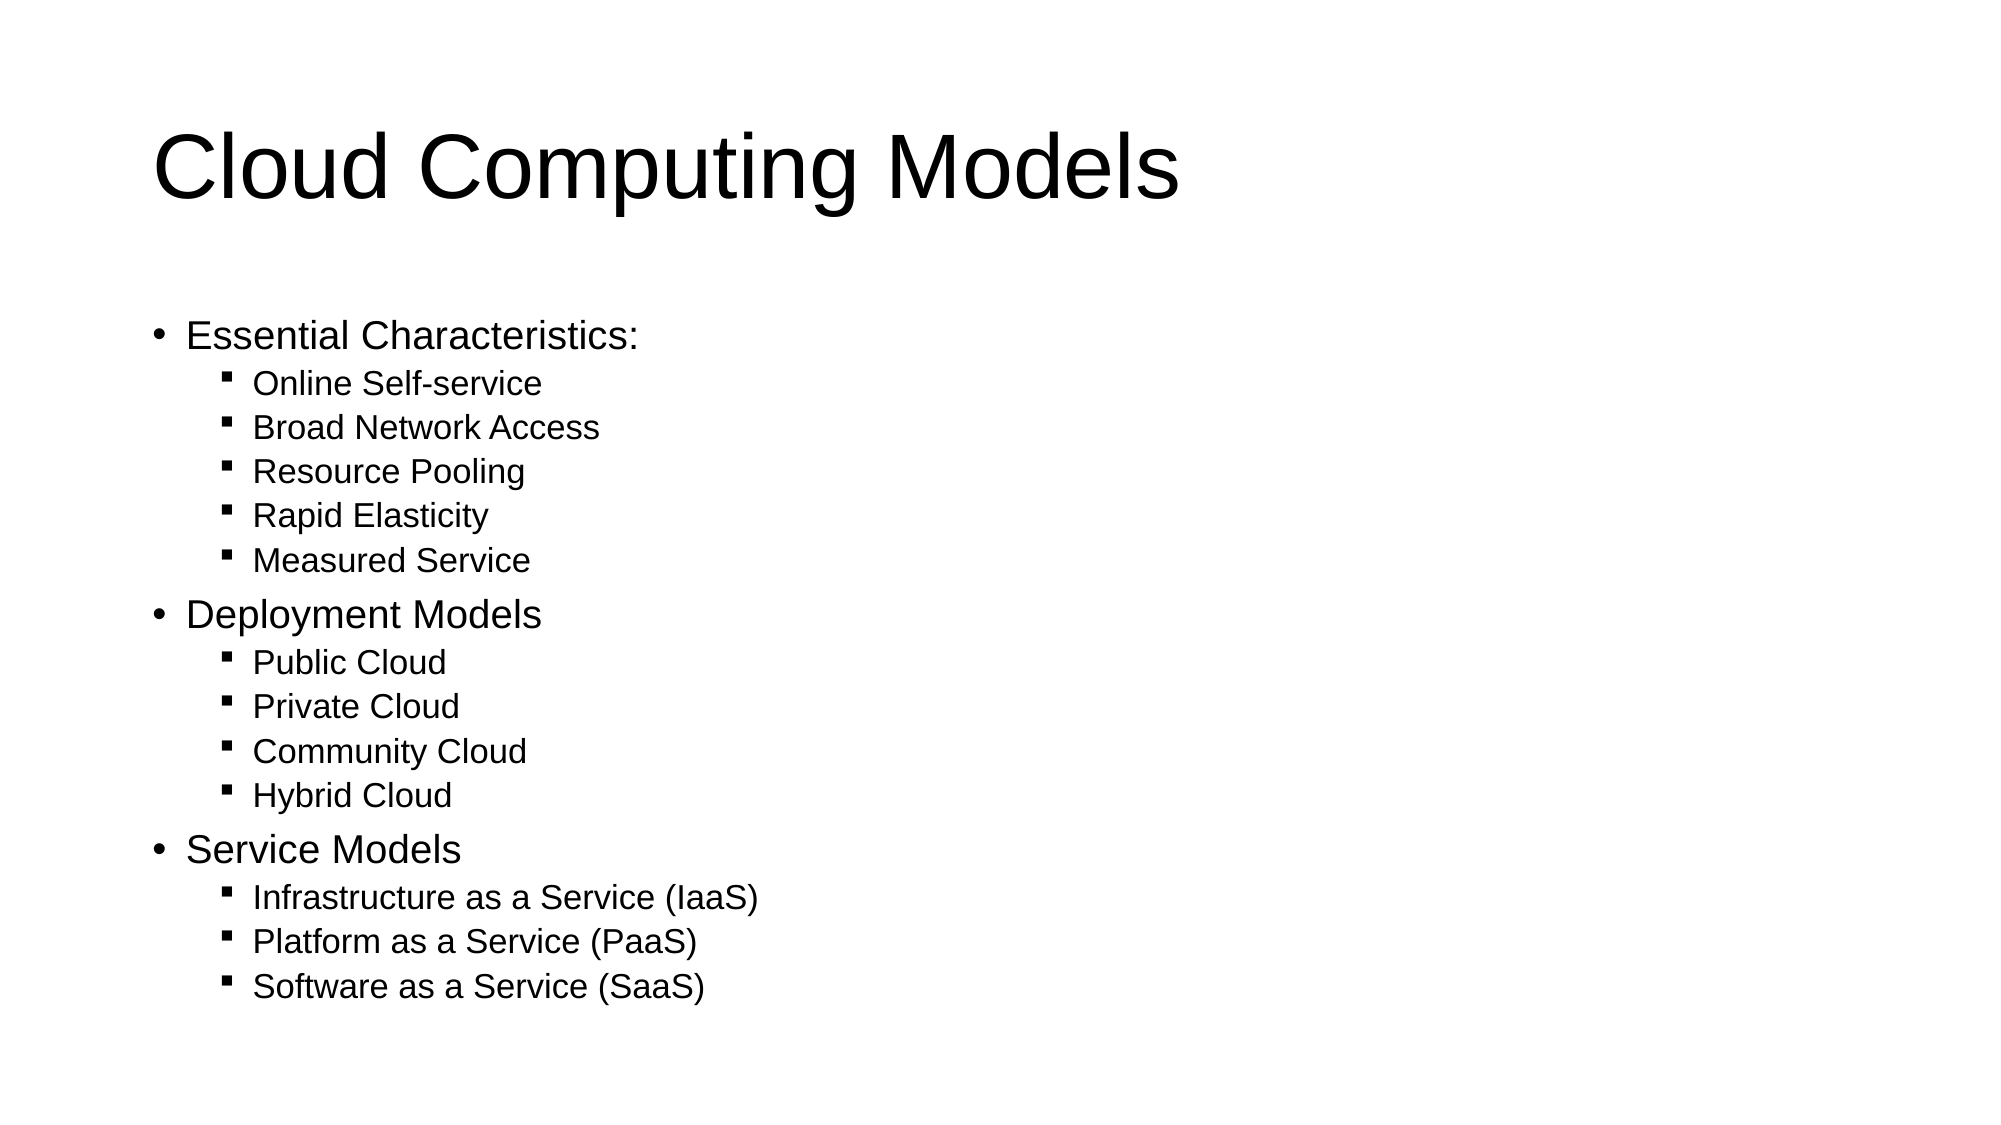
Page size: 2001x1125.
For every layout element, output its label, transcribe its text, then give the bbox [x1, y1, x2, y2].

list Essential Characteristics: Online Self-service Broad Network Access Resource Pooling Rapid Elasticity Measured Service Deployment Models Public Cloud Private Cloud Community Cloud Hybrid Cloud Service Models Infrastructure as a Service (IaaS) Platform as a Service (PaaS) Software as a Service (SaaS) [137, 307, 1863, 1021]
title Cloud Computing Models [137, 59, 1863, 278]
